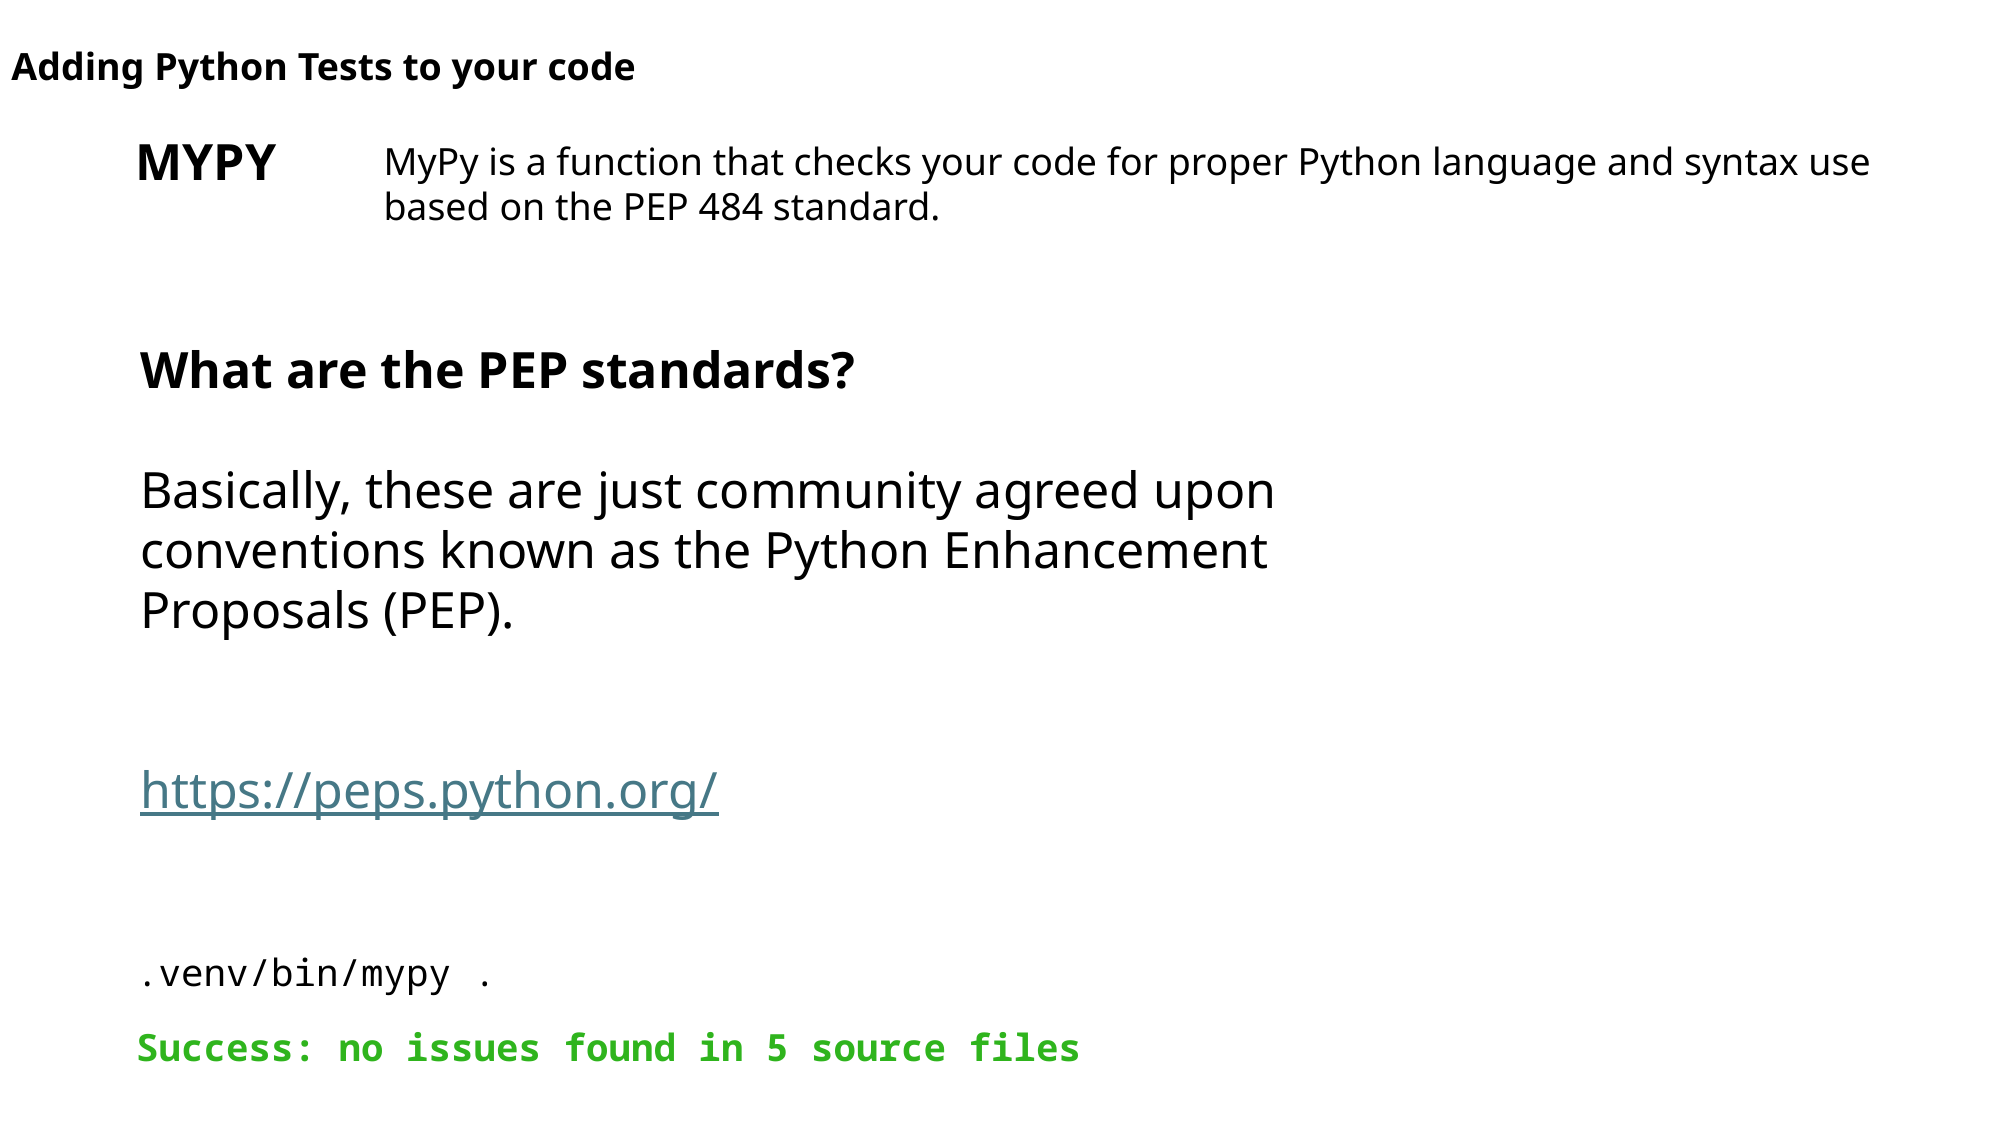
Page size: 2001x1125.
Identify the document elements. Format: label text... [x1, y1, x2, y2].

text_box Success: no issues found in 5 source files [121, 1016, 1122, 1077]
text_box What are the PEP standards? Basically, these are just community agreed upon conventions known as the Python Enhancement Proposals (PEP). https://peps.python.org/ [125, 331, 1498, 1015]
text_box .venv/bin/mypy . [121, 941, 1122, 1002]
text_box MyPy is a function that checks your code for proper Python language and syntax use based on the PEP 484 standard. [368, 130, 1967, 236]
text_box MYPY [120, 122, 292, 198]
text_box Adding Python Tests to your code [0, 35, 652, 96]
